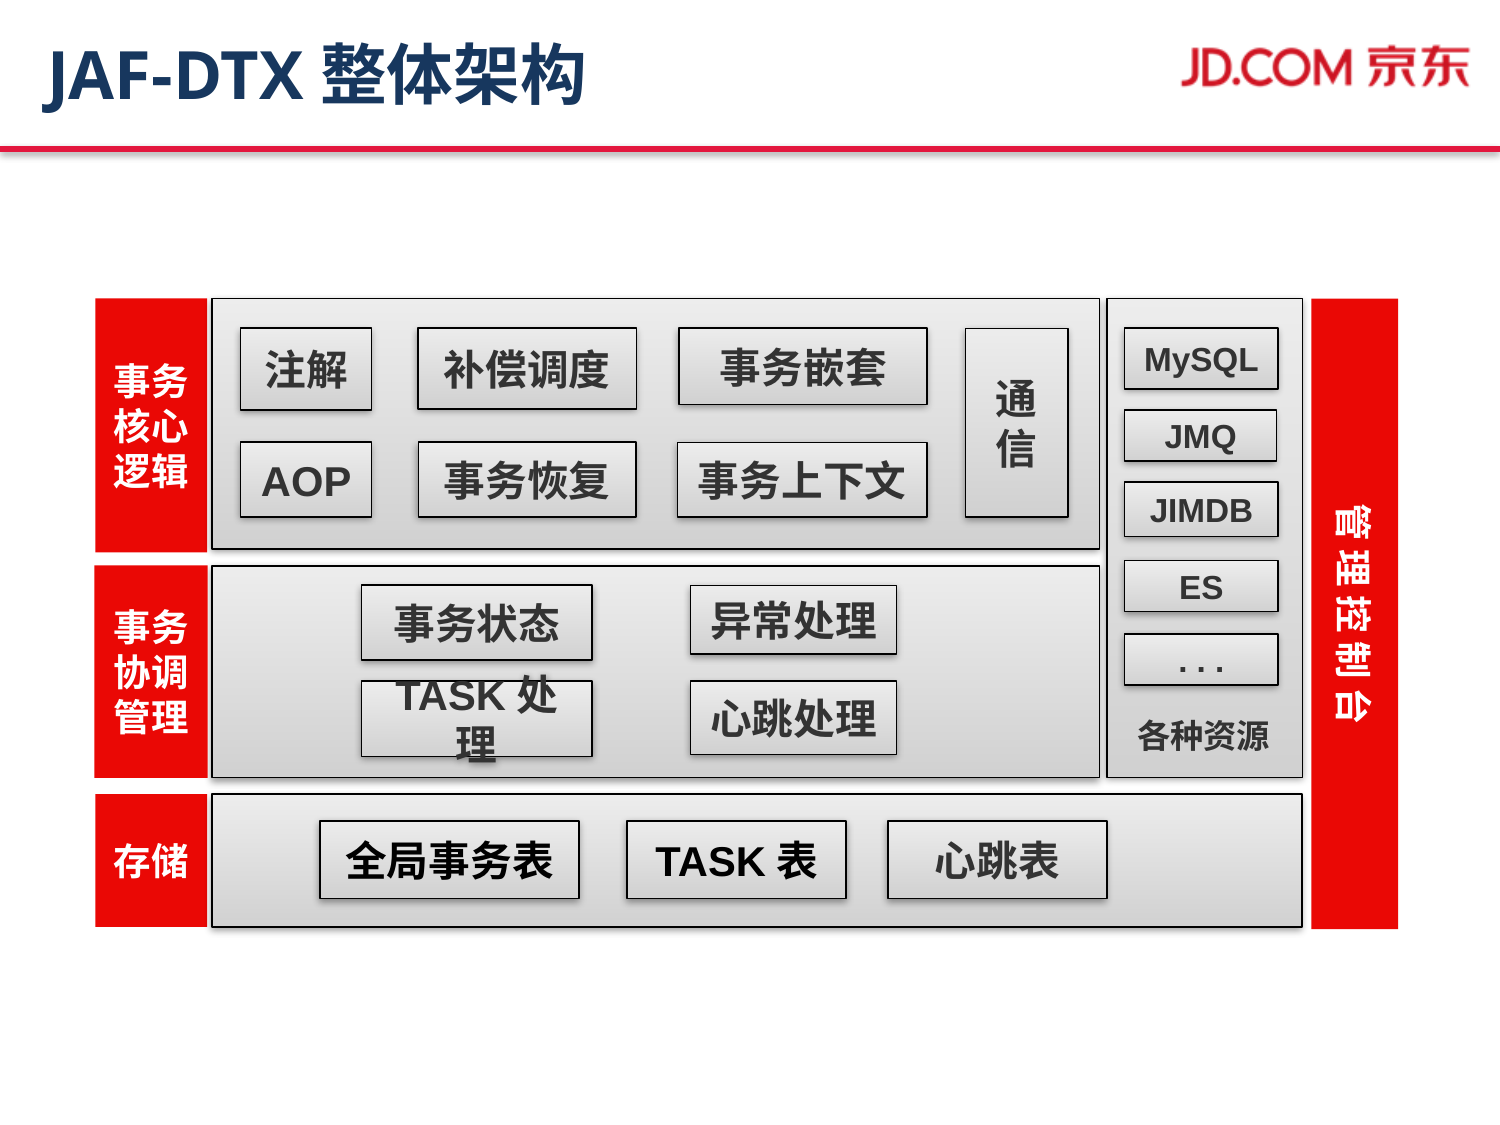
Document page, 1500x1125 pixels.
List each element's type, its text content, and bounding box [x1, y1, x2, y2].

text_box 异常处理 [690, 585, 897, 655]
text_box [211, 793, 1303, 928]
text_box TASK处理 [361, 680, 593, 757]
text_box 事务 协调 管理 [92, 563, 210, 780]
text_box [1106, 298, 1303, 778]
text_box 管 理 控 制 台 [1309, 296, 1400, 931]
text_box 存储 [93, 792, 209, 929]
text_box 事务状态 [361, 584, 593, 661]
text_box 心跳处理 [690, 680, 897, 755]
text_box 事务 核心 逻辑 [93, 296, 209, 554]
picture [1176, 40, 1472, 99]
text_box 心跳表 [887, 820, 1108, 899]
text_box JMQ [1124, 409, 1277, 462]
text_box AOP [240, 441, 372, 518]
text_box . . . [1124, 633, 1279, 686]
text_box 补偿调度 [417, 327, 637, 410]
text_box 事务恢复 [418, 441, 637, 518]
text_box 全局事务表 [319, 820, 580, 899]
text_box TASK表 [626, 820, 847, 899]
text_box 各种资源 [1118, 708, 1290, 763]
text_box 通信 [965, 328, 1069, 518]
text_box JIMDB [1124, 481, 1279, 537]
text_box 注解 [240, 327, 372, 411]
text_box 事务嵌套 [678, 327, 928, 405]
text_box MySQL [1124, 327, 1279, 390]
text_box [211, 565, 1100, 778]
text_box 事务上下文 [677, 442, 928, 518]
text_box [211, 298, 1100, 550]
text_box ES [1124, 560, 1279, 612]
title JAF-DTX整体架构 [32, 10, 1046, 135]
